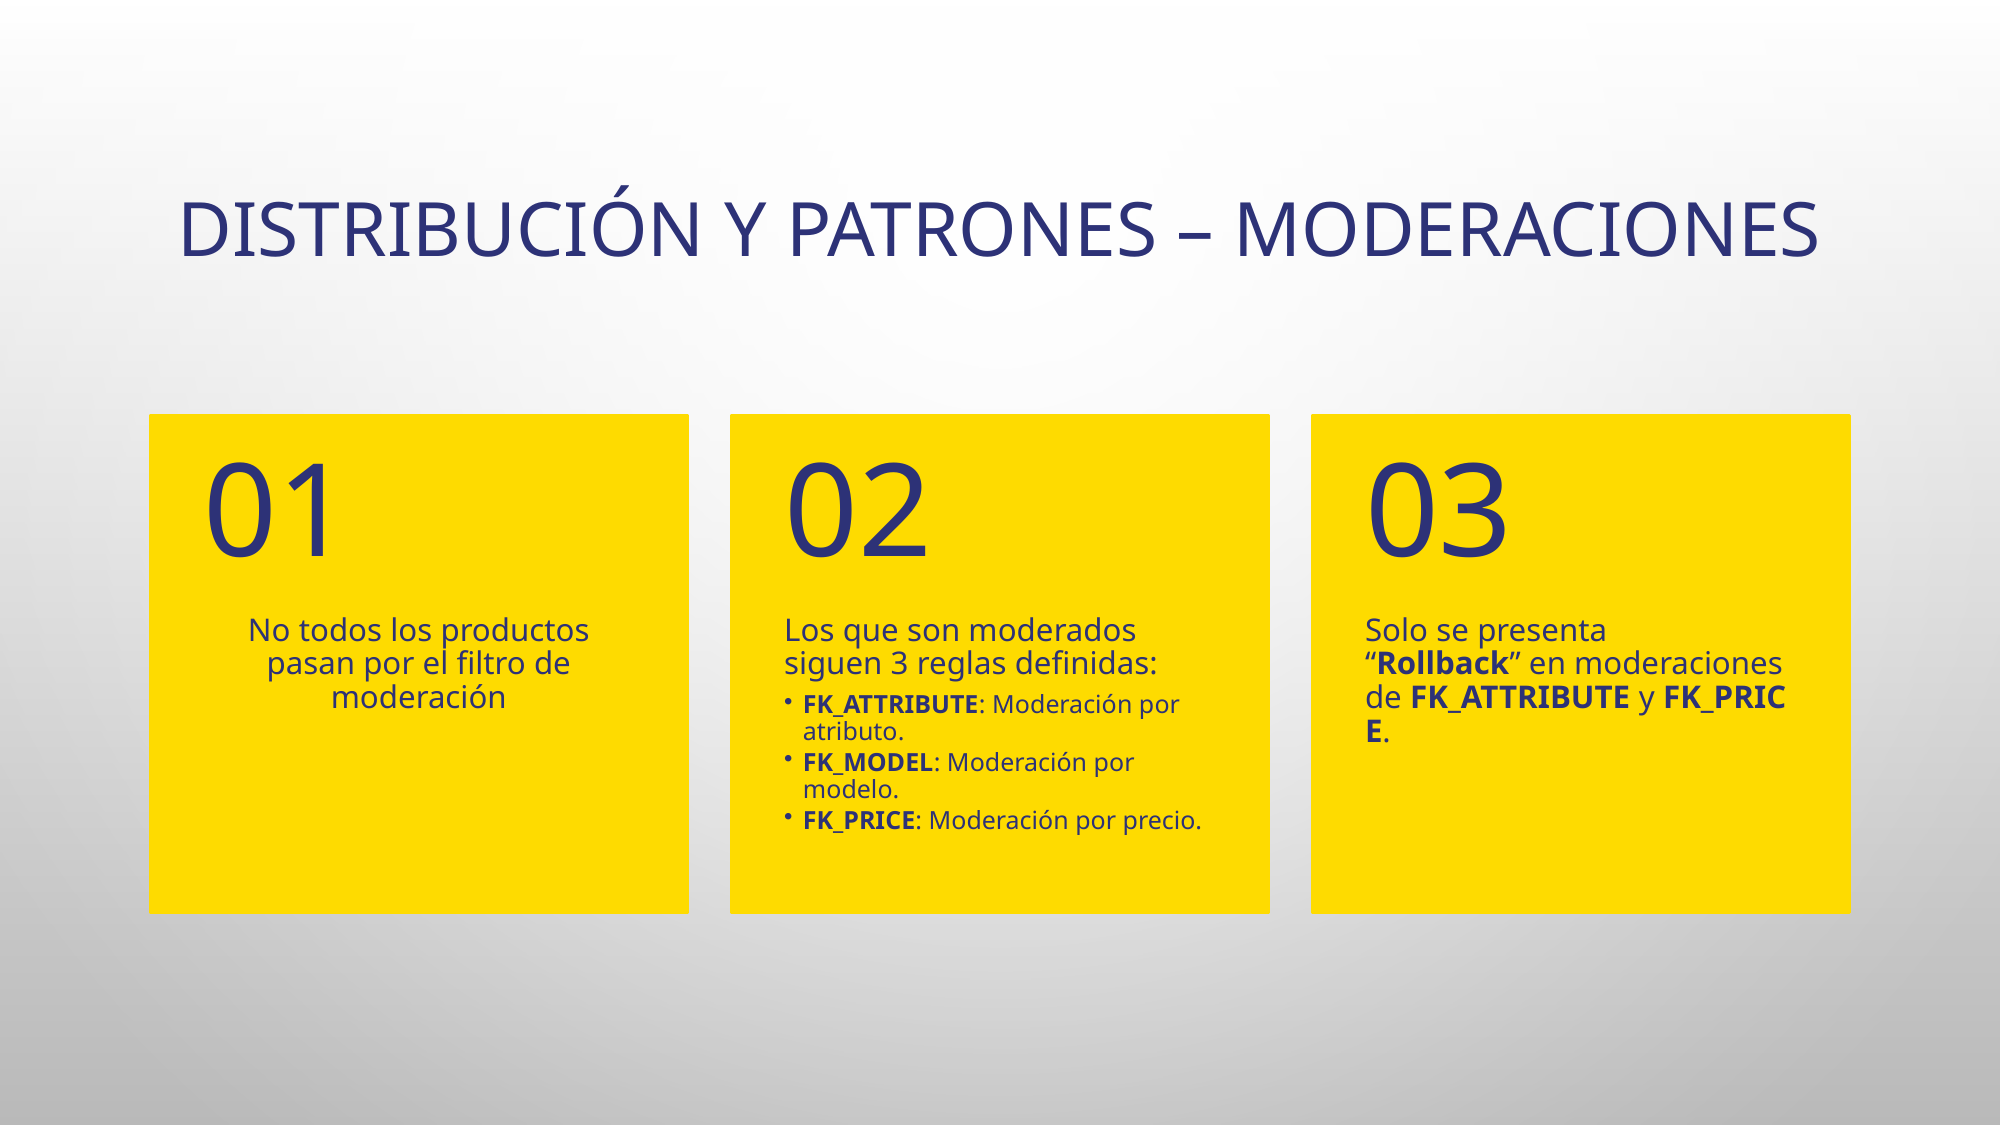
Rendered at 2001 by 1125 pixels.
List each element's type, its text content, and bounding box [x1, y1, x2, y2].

title Distribución y patrones – moderaciones [149, 101, 1851, 364]
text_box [149, 415, 1851, 913]
picture [0, 0, 2000, 1125]
